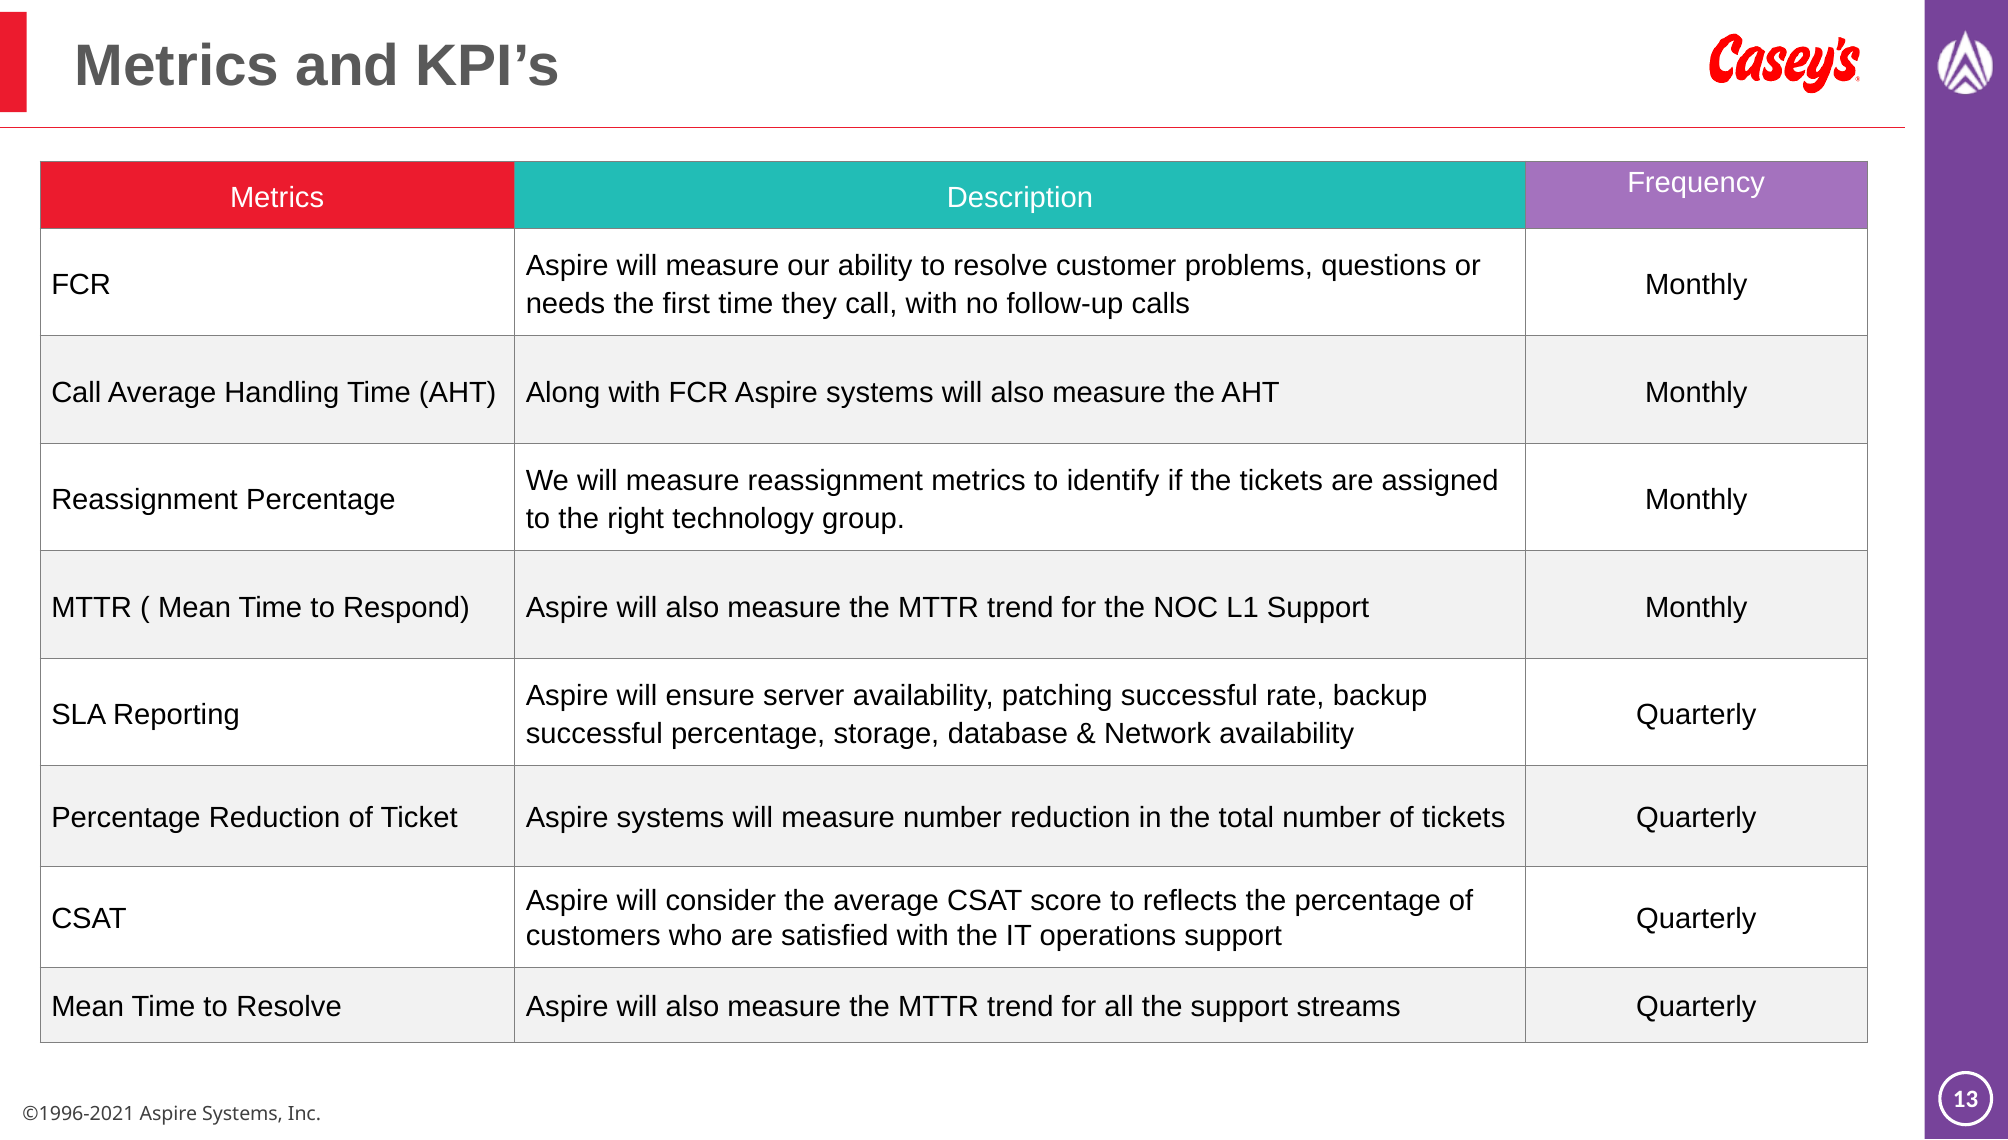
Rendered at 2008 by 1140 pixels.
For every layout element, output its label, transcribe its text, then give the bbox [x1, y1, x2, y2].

table_cell We will measure reassignment metrics to identify if the tickets are assigned to the right technology group. [515, 444, 1525, 550]
table_cell SLA Reporting [41, 659, 514, 765]
table_header Description [515, 162, 1525, 228]
picture [1935, 28, 1996, 96]
table_header Metrics [41, 162, 514, 228]
picture [1693, 20, 1877, 103]
title Metrics and KPI’s [63, 20, 1646, 104]
table_cell Quarterly [1526, 659, 1867, 765]
table_cell Monthly [1526, 444, 1867, 550]
table_cell Aspire systems will measure number reduction in the total number of tickets [515, 766, 1525, 866]
table_cell Quarterly [1526, 968, 1867, 1042]
table_cell Monthly [1526, 229, 1867, 335]
table_cell Monthly [1526, 336, 1867, 443]
table_header Frequency [1526, 162, 1867, 228]
table_cell MTTR ( Mean Time to Respond) [41, 551, 514, 658]
table_cell Quarterly [1526, 766, 1867, 866]
table_cell Aspire will also measure the MTTR trend for all the support streams [515, 968, 1525, 1042]
table_cell Quarterly [1526, 867, 1867, 967]
table_cell Monthly [1526, 551, 1867, 658]
table_cell Mean Time to Resolve [41, 968, 514, 1042]
table_cell Along with FCR Aspire systems will also measure the AHT [515, 336, 1525, 443]
table_cell Aspire will measure our ability to resolve customer problems, questions or needs the first time they call, with no follow-up calls [515, 229, 1525, 335]
table_cell Percentage Reduction of Ticket [41, 766, 514, 866]
table_cell CSAT [41, 867, 514, 967]
table_cell Aspire will also measure the MTTR trend for the NOC L1 Support [515, 551, 1525, 658]
table_cell Aspire will ensure server availability, patching successful rate, backup successful percentage, storage, database & Network availability [515, 659, 1525, 765]
table_cell Call Average Handling Time (AHT) [41, 336, 514, 443]
table_cell Reassignment Percentage [41, 444, 514, 550]
table_cell Aspire will consider the average CSAT score to reflects the percentage of customers who are satisfied with the IT operations support [515, 867, 1525, 967]
table_cell FCR [41, 229, 514, 335]
